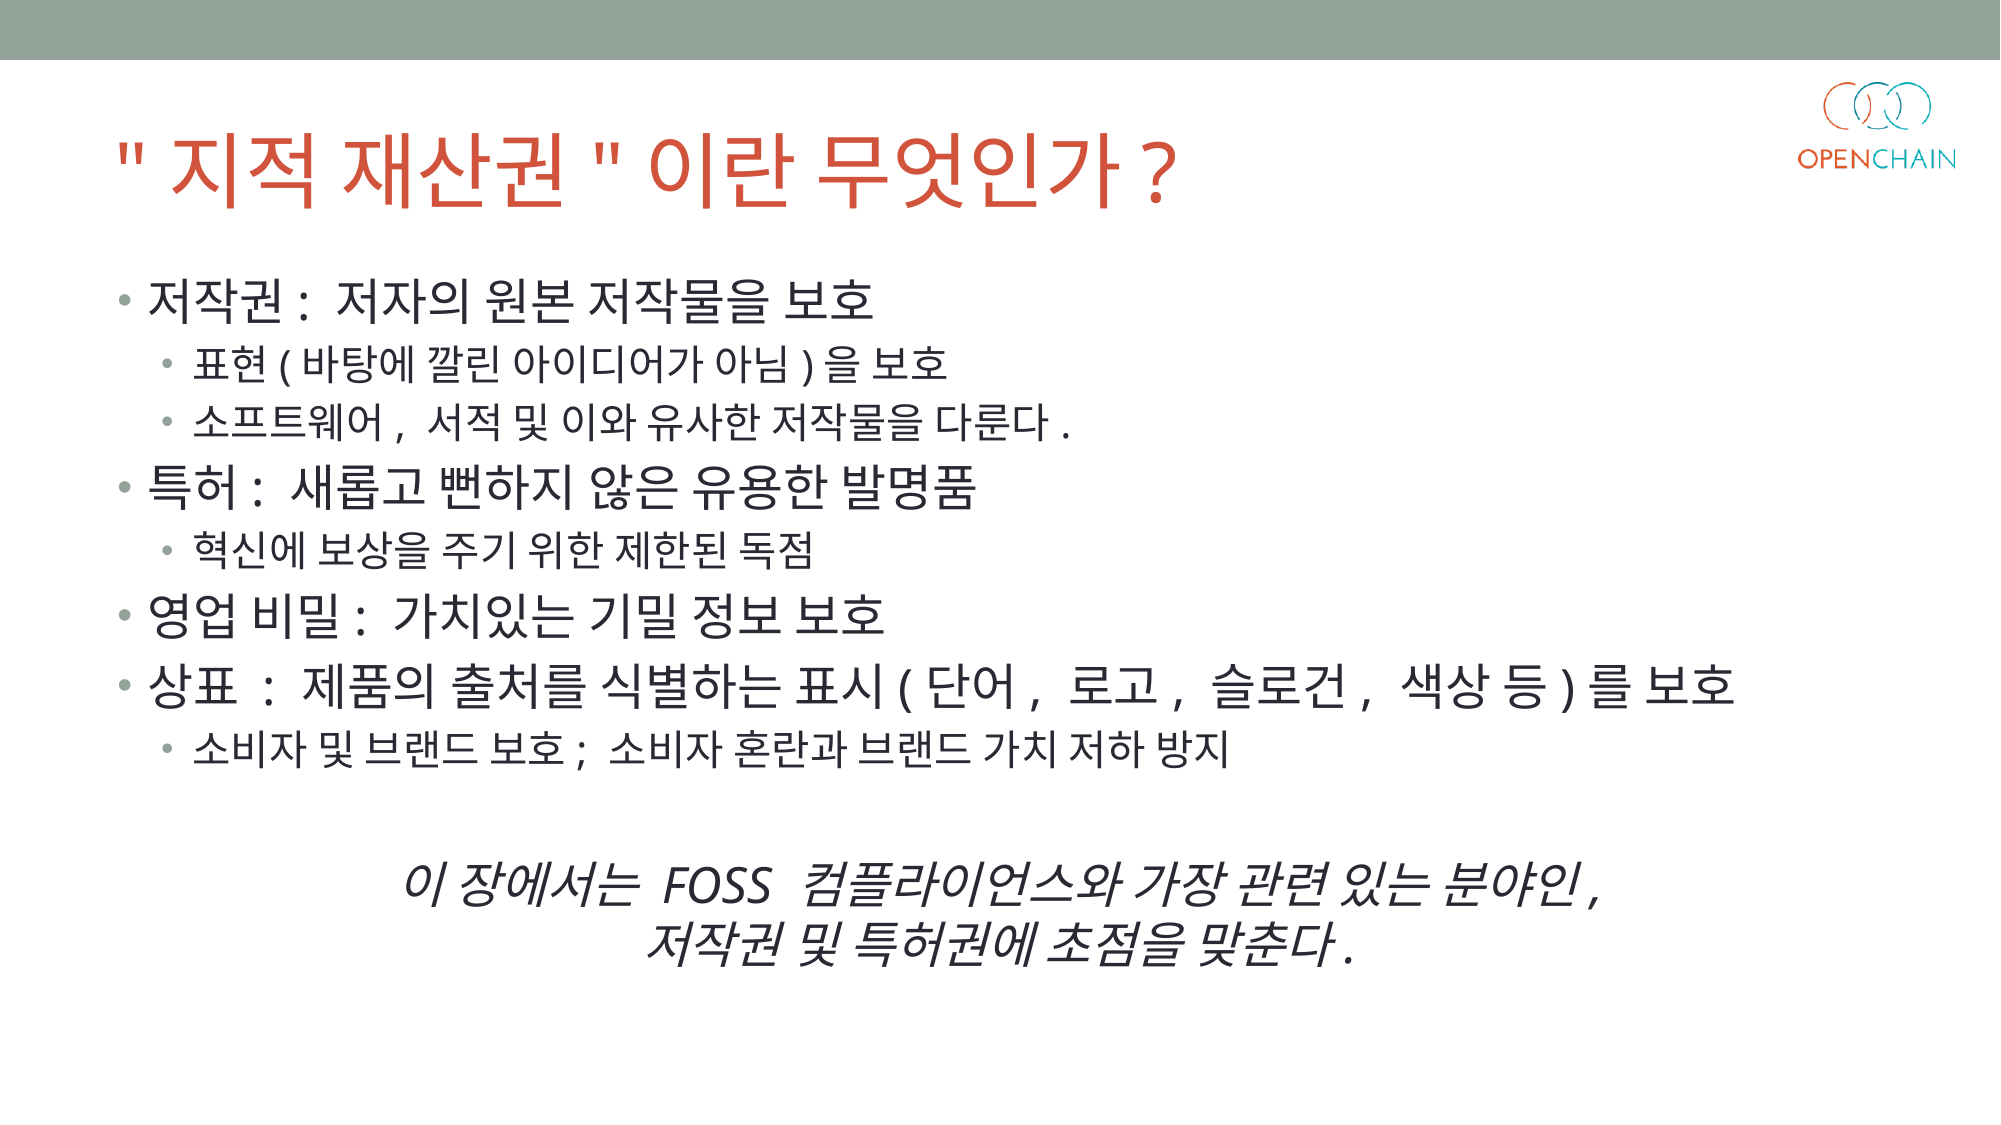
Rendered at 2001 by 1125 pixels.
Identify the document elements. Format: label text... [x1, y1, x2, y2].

title "지적 재산권"이란 무엇인가? [99, 87, 1900, 250]
list 저작권: 저자의 원본 저작물을 보호 표현(바탕에 깔린 아이디어가 아님)을 보호 소프트웨어, 서적 및 이와 유사한 저작물을 다룬다. 특허: 새롭고 뻔하지 않은 유용한 발명품 혁신에 보상을 주기 위한 제한된 독점 영업 비밀: 가치있는 기밀 정보 보호 상표 : 제품의 출처를 식별하는 표시(단어, 로고, 슬로건, 색상 등)를 보호 소비자 및 브랜드 보호; 소비자 혼란과 브랜드 가치 저하 방지 이 장에서는 FOSS 컴플라이언스와 가장 관련 있는 분야인, 저작권 및 특허권에 초점을 맞춘다. [102, 262, 1898, 1075]
picture [1798, 82, 1955, 169]
